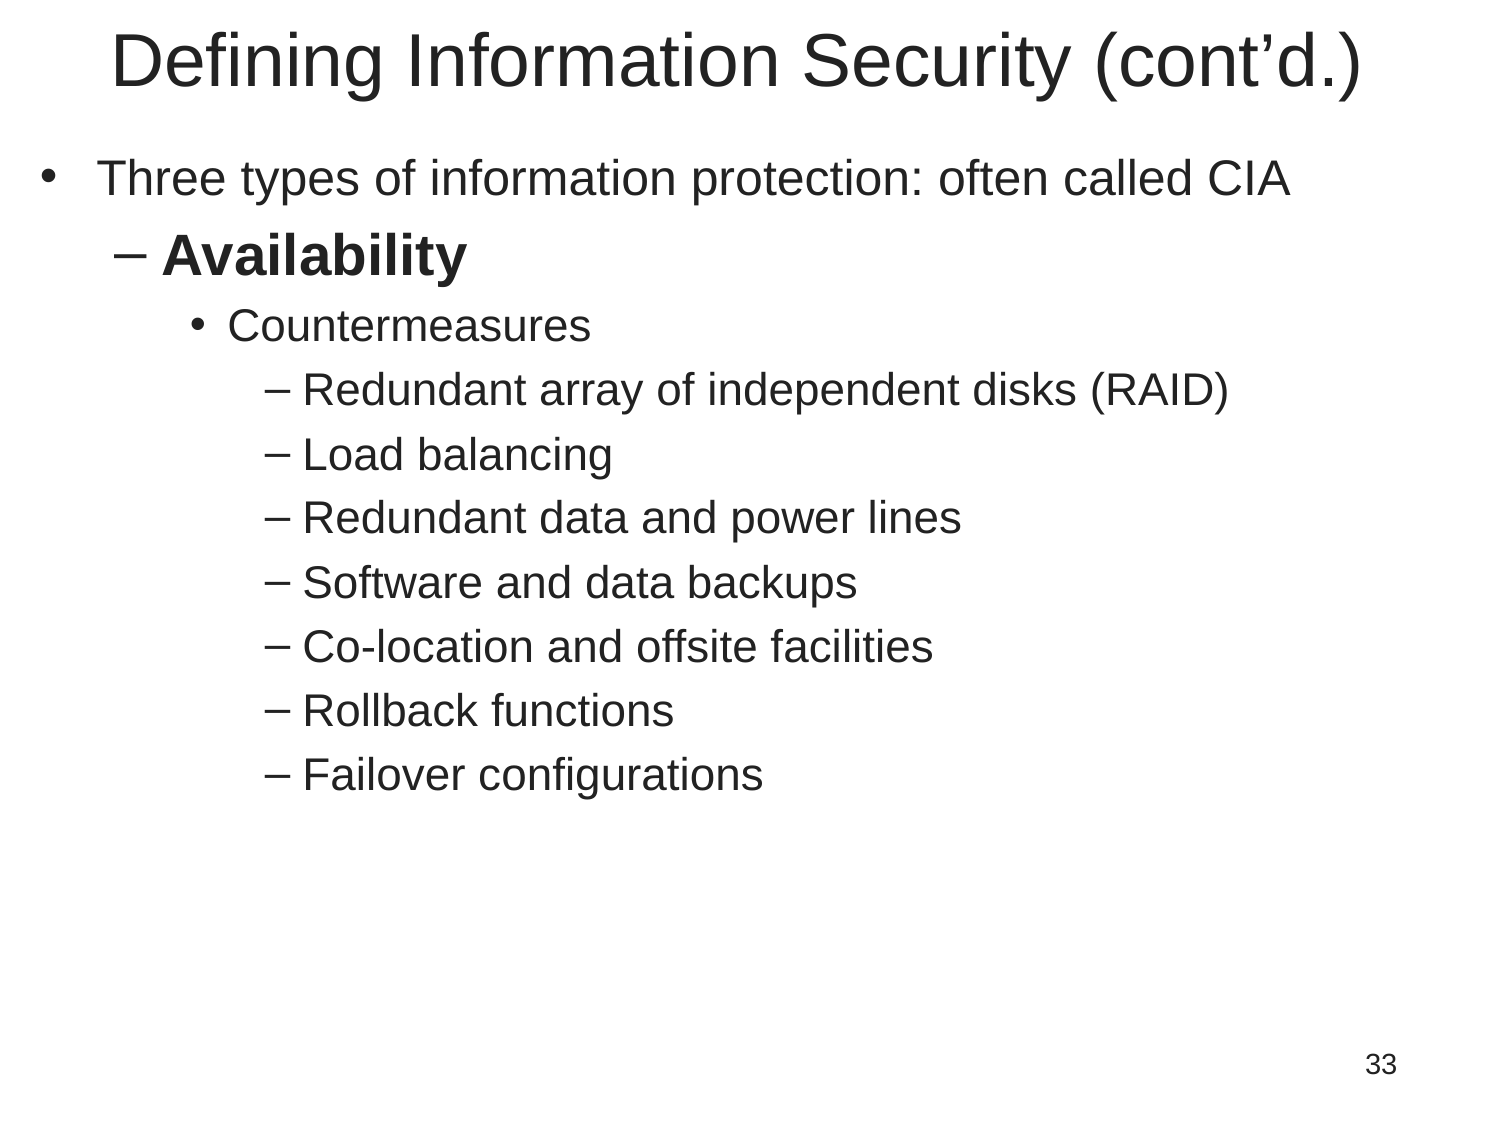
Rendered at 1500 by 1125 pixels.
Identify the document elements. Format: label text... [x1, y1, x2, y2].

text_box 33 [1324, 1037, 1413, 1100]
list Three types of information protection: often called CIA Availability Countermeasures Redundant array of independent disks (RAID) Load balancing Redundant data and power lines Software and data backups Co-location and offsite facilities Rollback functions Failover configurations [24, 137, 1463, 888]
title Defining Information Security (cont’d.) [75, 0, 1400, 137]
